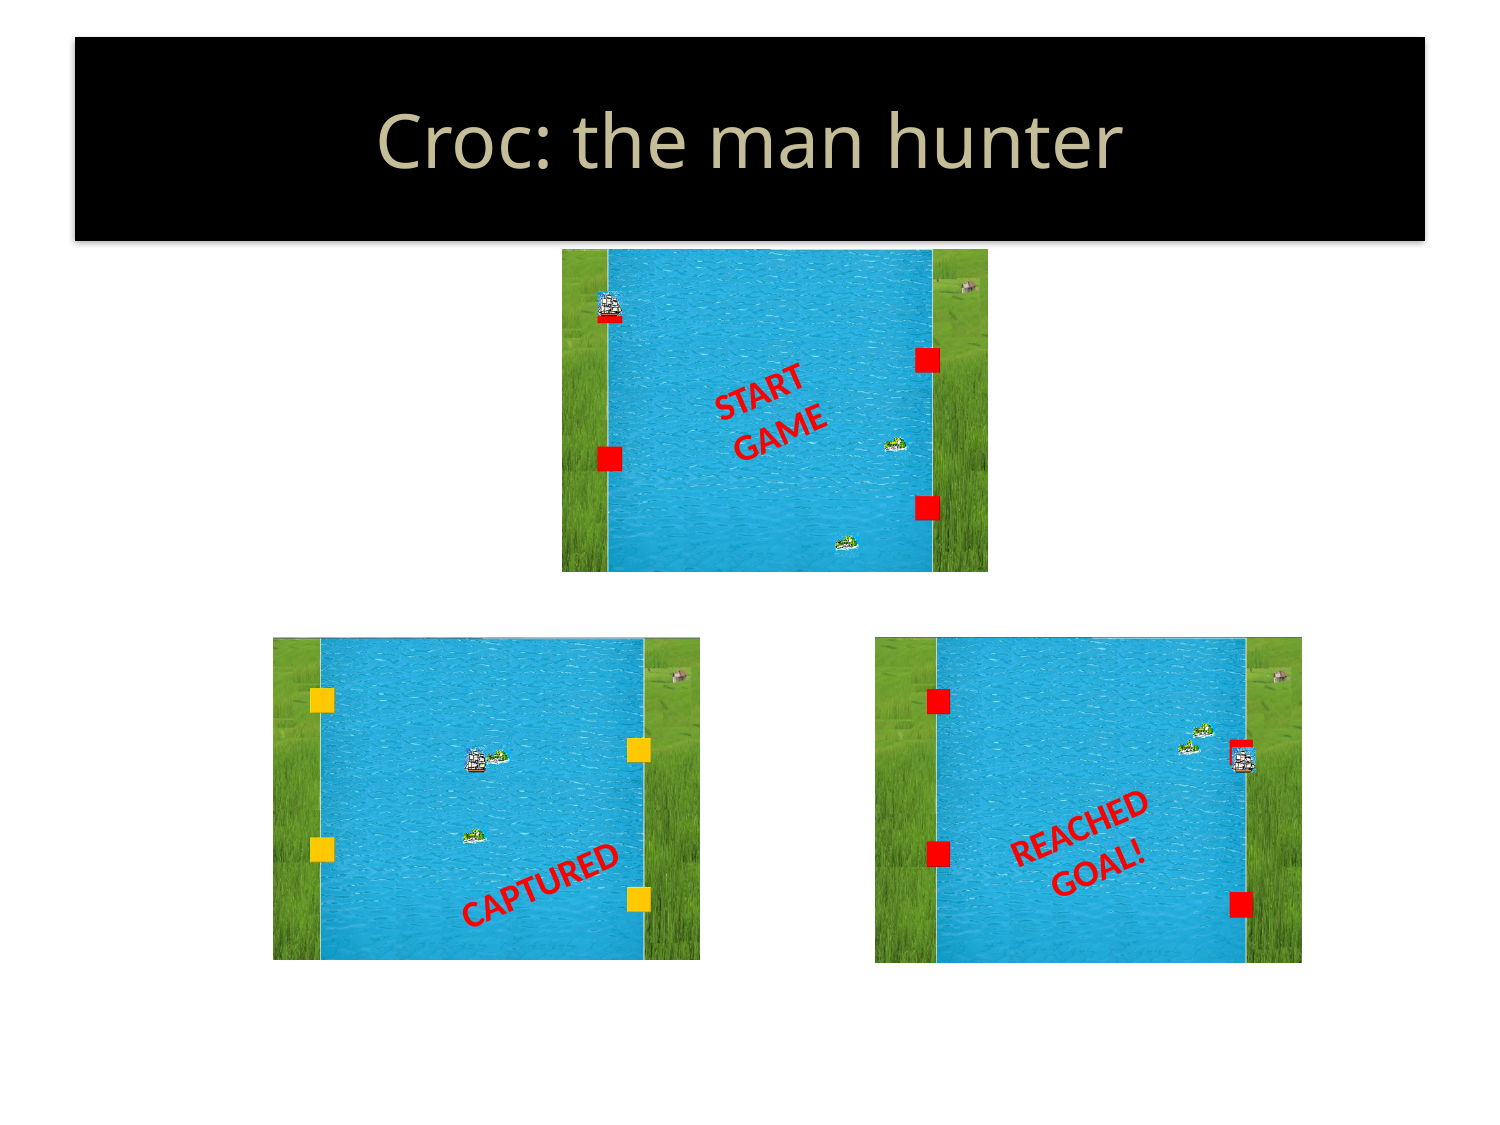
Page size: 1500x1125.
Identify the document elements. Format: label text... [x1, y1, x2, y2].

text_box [874, 637, 1302, 963]
title Croc: the man hunter [75, 37, 1425, 241]
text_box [562, 249, 988, 572]
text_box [273, 637, 701, 960]
